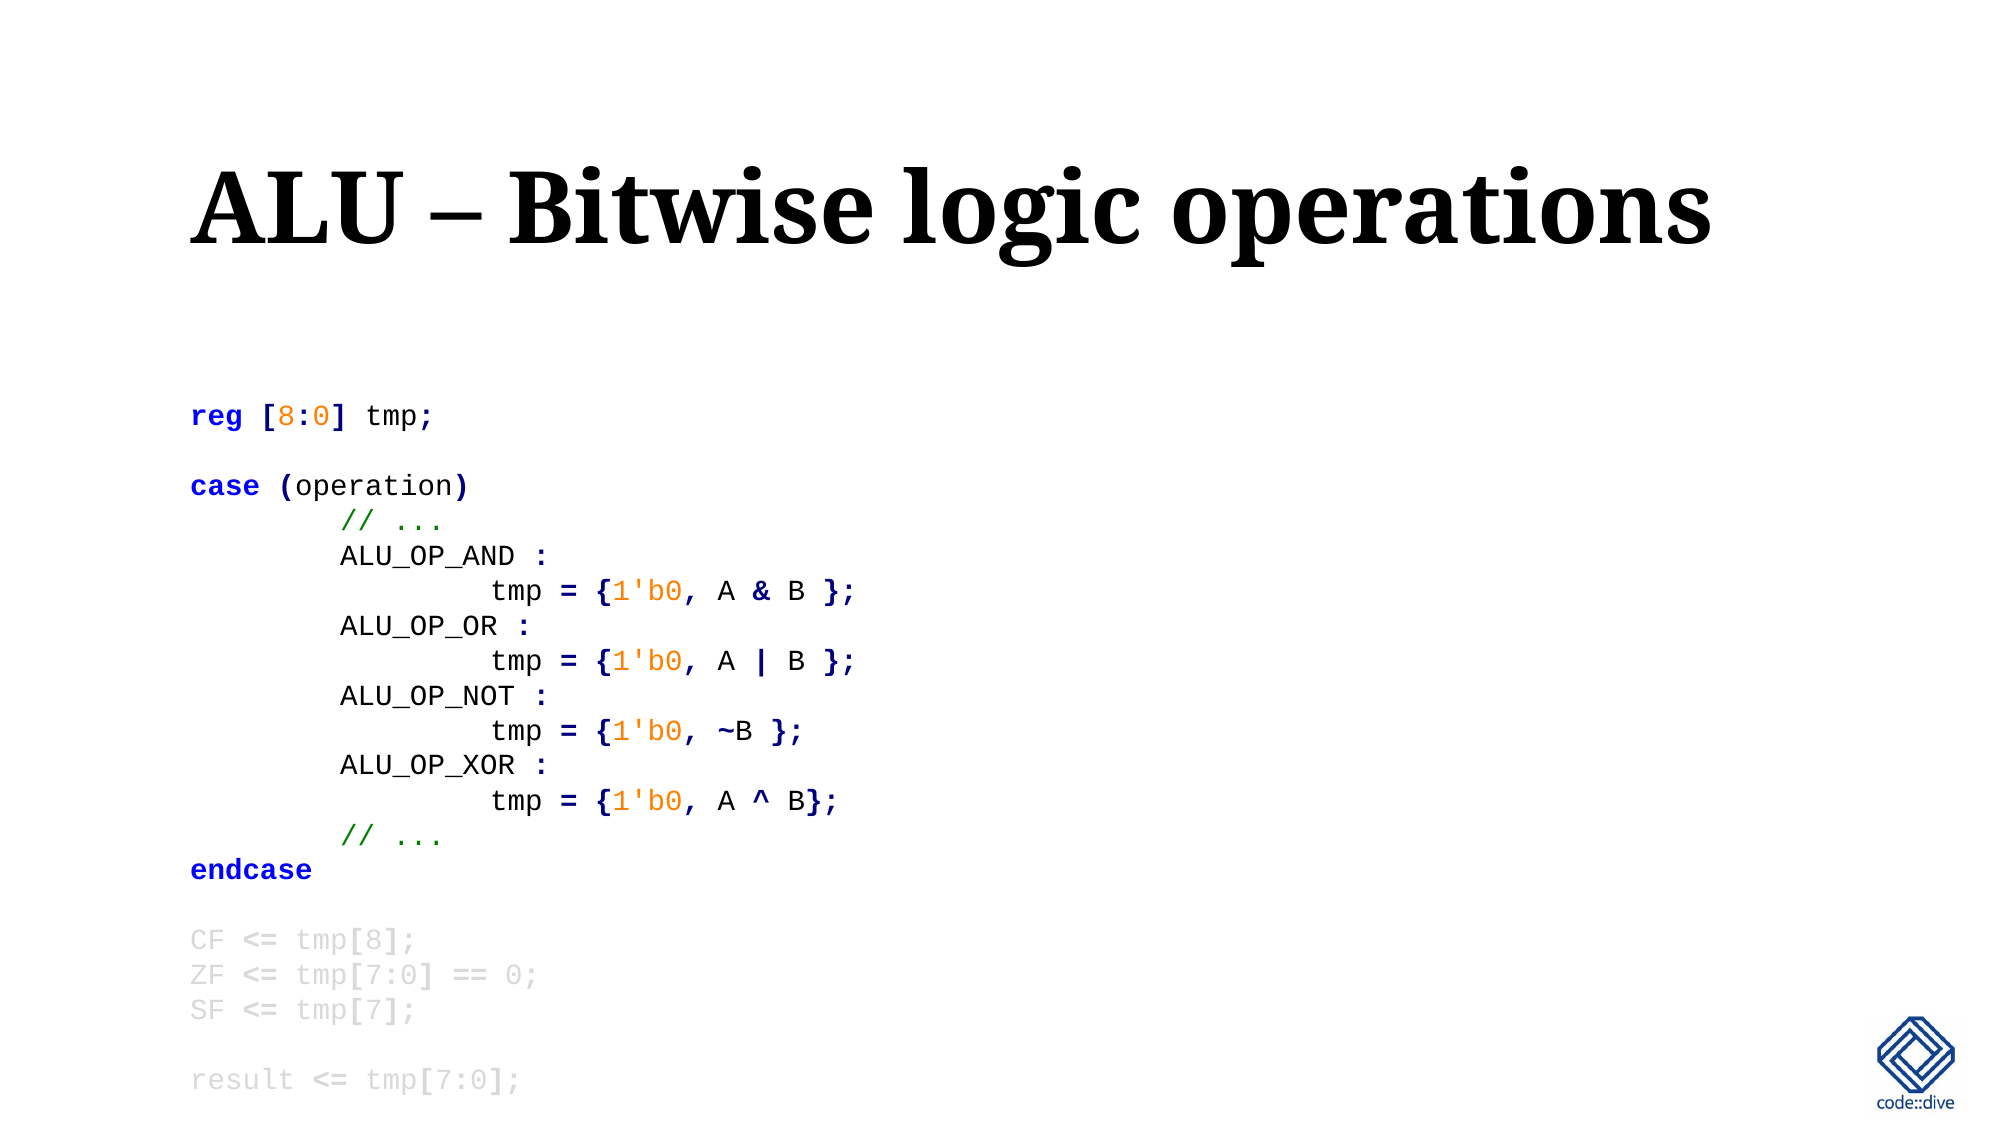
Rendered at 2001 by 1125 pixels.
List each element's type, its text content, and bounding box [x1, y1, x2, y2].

title ALU – Bitwise logic operations [175, 79, 1826, 344]
text_box reg [8:0] tmp; case (operation) // ... ALU_OP_AND : tmp = {1'b0, A & B }; ALU_OP_OR : tmp = {1'b0, A | B }; ALU_OP_NOT : tmp = {1'b0, ~B }; ALU_OP_XOR : tmp = {1'b0, A ^ B}; // ... endcase CF <= tmp[8]; ZF <= tmp[7:0] == 0; SF <= tmp[7]; result <= tmp[7:0]; [175, 388, 1176, 1125]
picture [1864, 1012, 1967, 1114]
